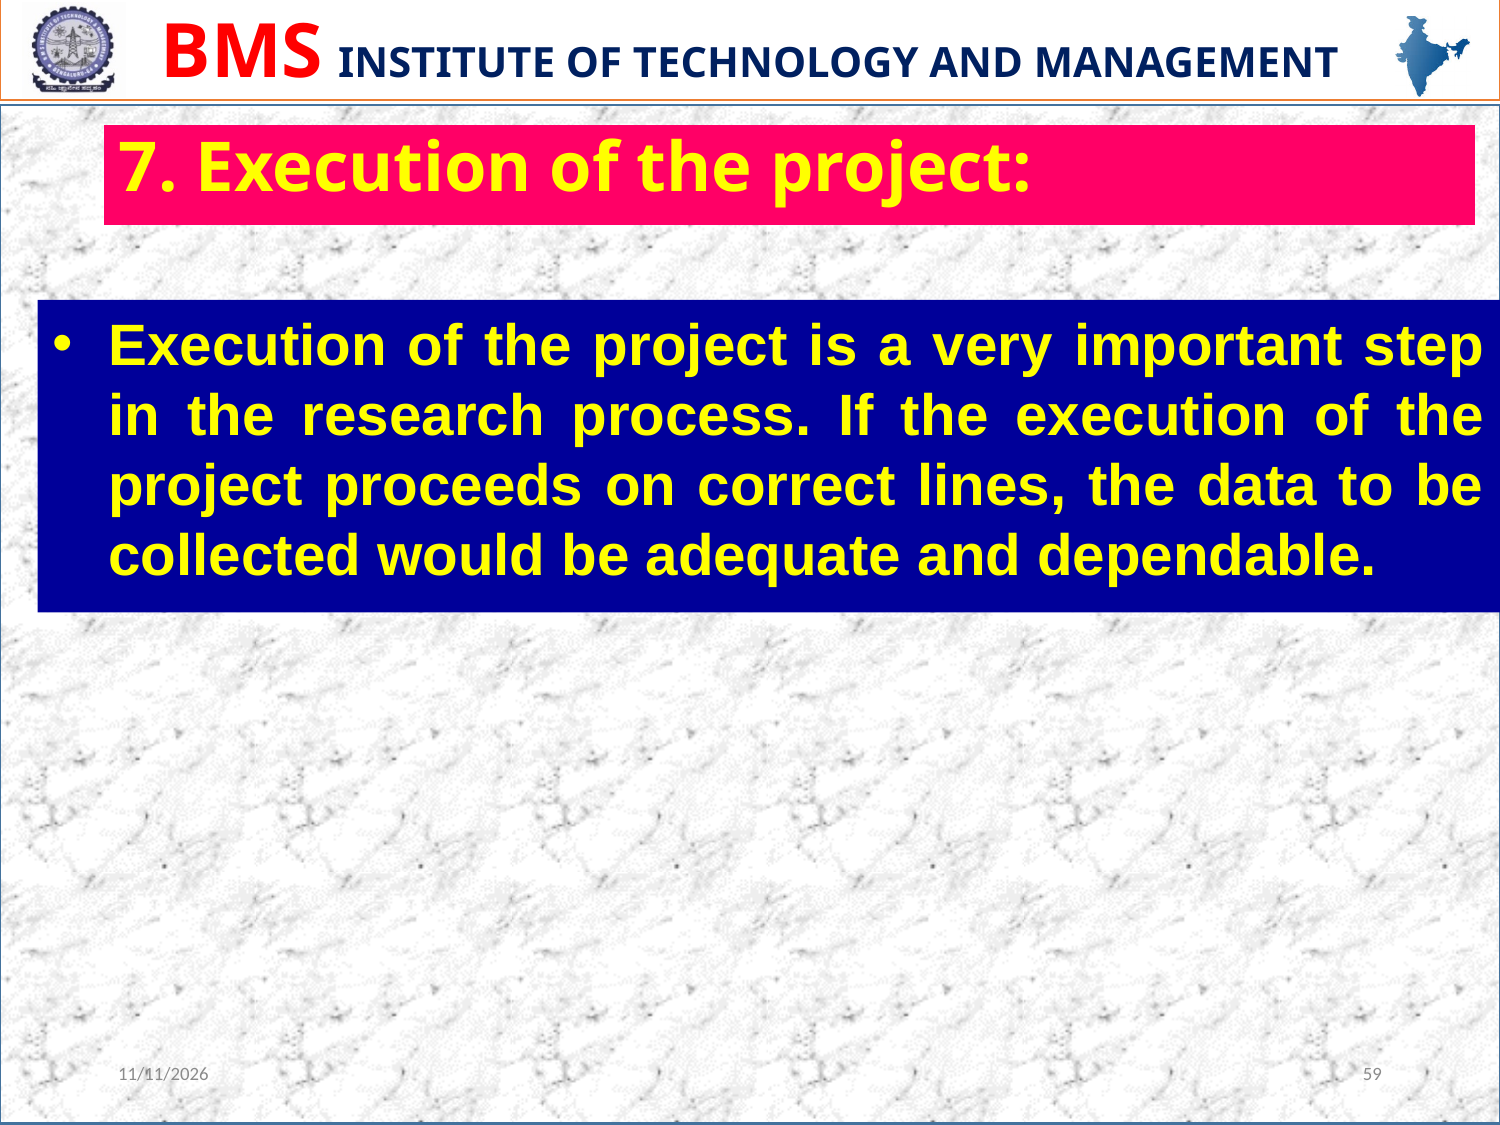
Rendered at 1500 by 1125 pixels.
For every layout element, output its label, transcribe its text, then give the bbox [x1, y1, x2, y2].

title 7. Execution of the project: [104, 125, 1475, 225]
subtitle Execution of the project is a very important step in the research process. If the execution of the project proceeds on correct lines, the data to be collected would be adequate and dependable. [37, 299, 1500, 613]
slide_number 59 [1059, 1042, 1397, 1103]
picture [22, 2, 126, 98]
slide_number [103, 1042, 441, 1103]
picture [1, 106, 1499, 1122]
picture [1395, 16, 1471, 98]
